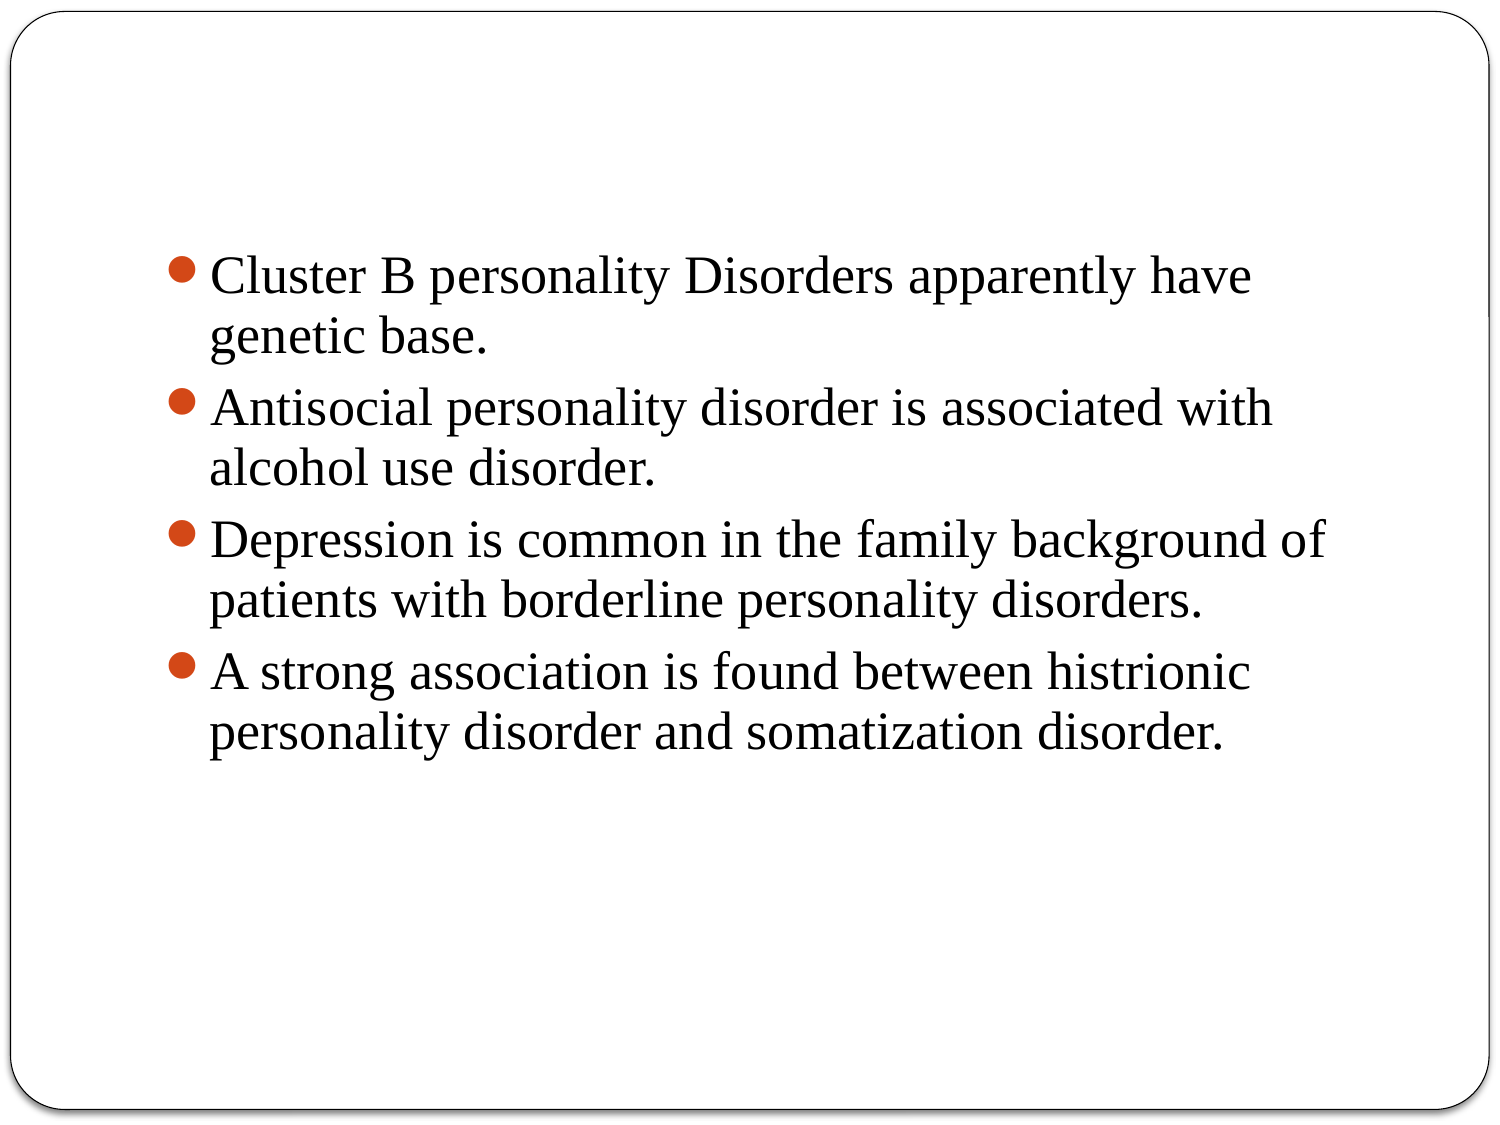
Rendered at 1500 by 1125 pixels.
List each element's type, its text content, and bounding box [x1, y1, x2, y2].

list Cluster B personality Disorders apparently have genetic base. Antisocial personality disorder is associated with alcohol use disorder. Depression is common in the family background of patients with borderline personality disorders. A strong association is found between histrionic personality disorder and somatization disorder. [150, 237, 1425, 988]
